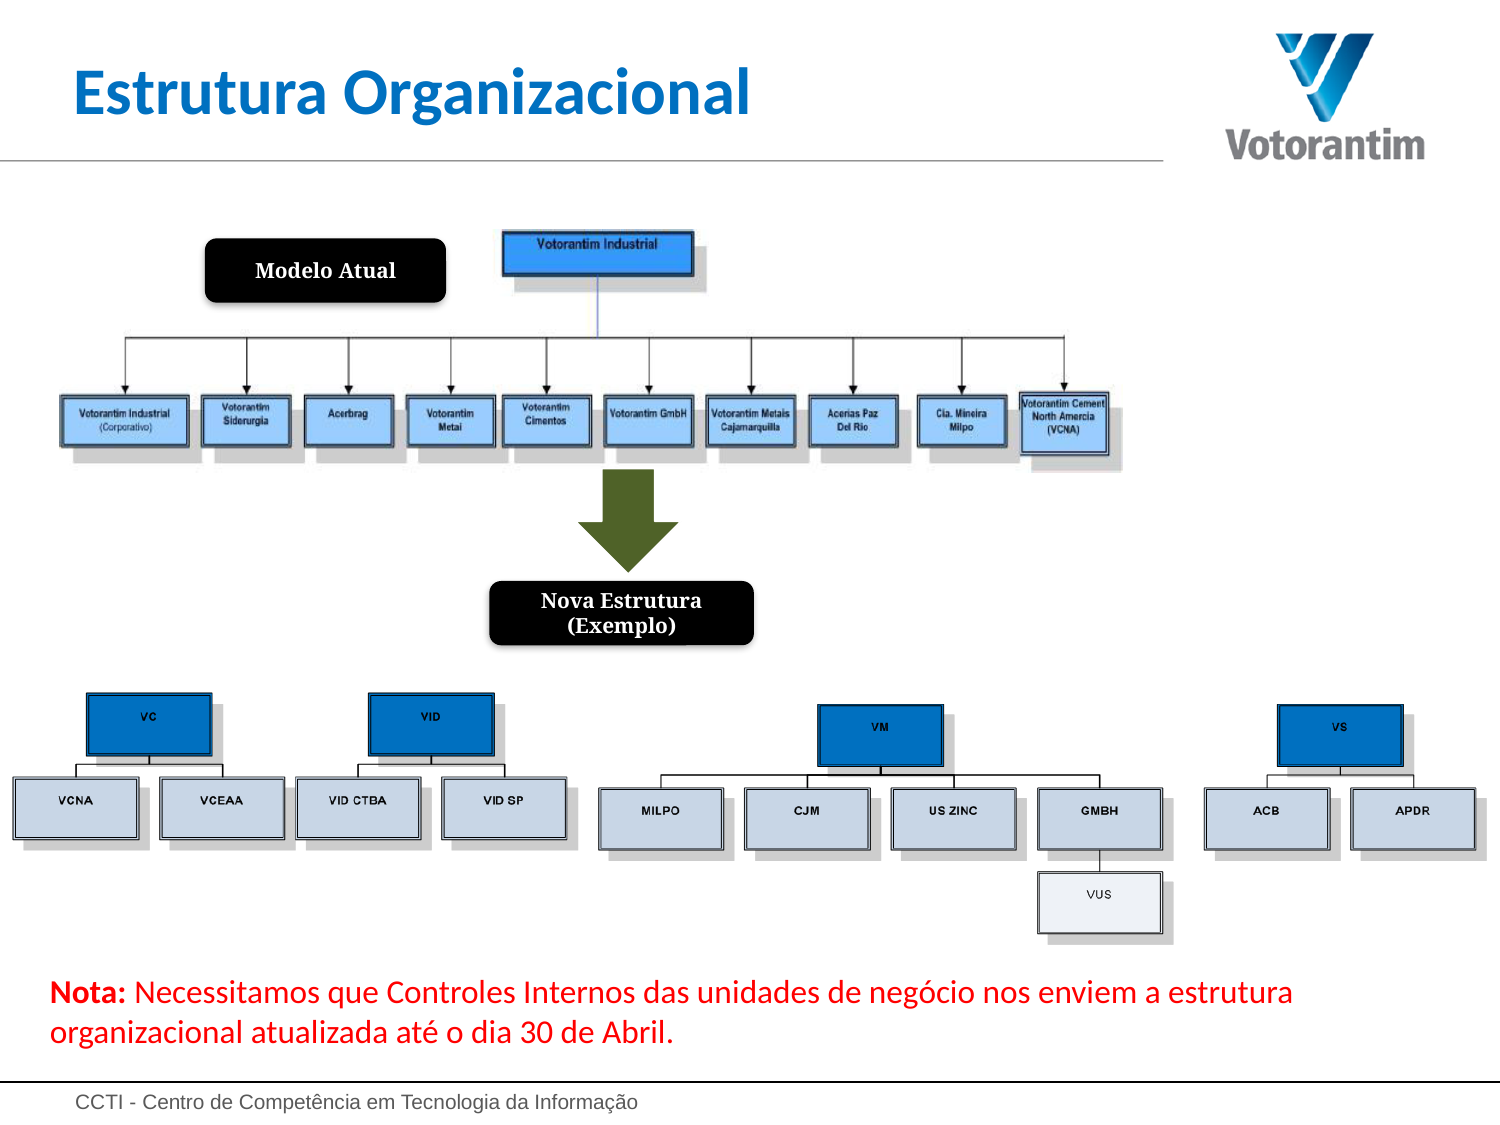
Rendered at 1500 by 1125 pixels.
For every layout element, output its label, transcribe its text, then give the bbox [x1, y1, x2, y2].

text_box Nota: Necessitamos que Controles Internos das unidades de negócio nos enviem a estrutura organizacional atualizada até o dia 30 de Abril. [35, 962, 1421, 1058]
title Estrutura Organizacional [58, 22, 1097, 153]
picture [1223, 30, 1426, 161]
text_box Nova Estrutura (Exemplo) [489, 580, 754, 646]
picture [34, 207, 1137, 481]
picture [12, 692, 1488, 946]
text_box [575, 488, 682, 575]
